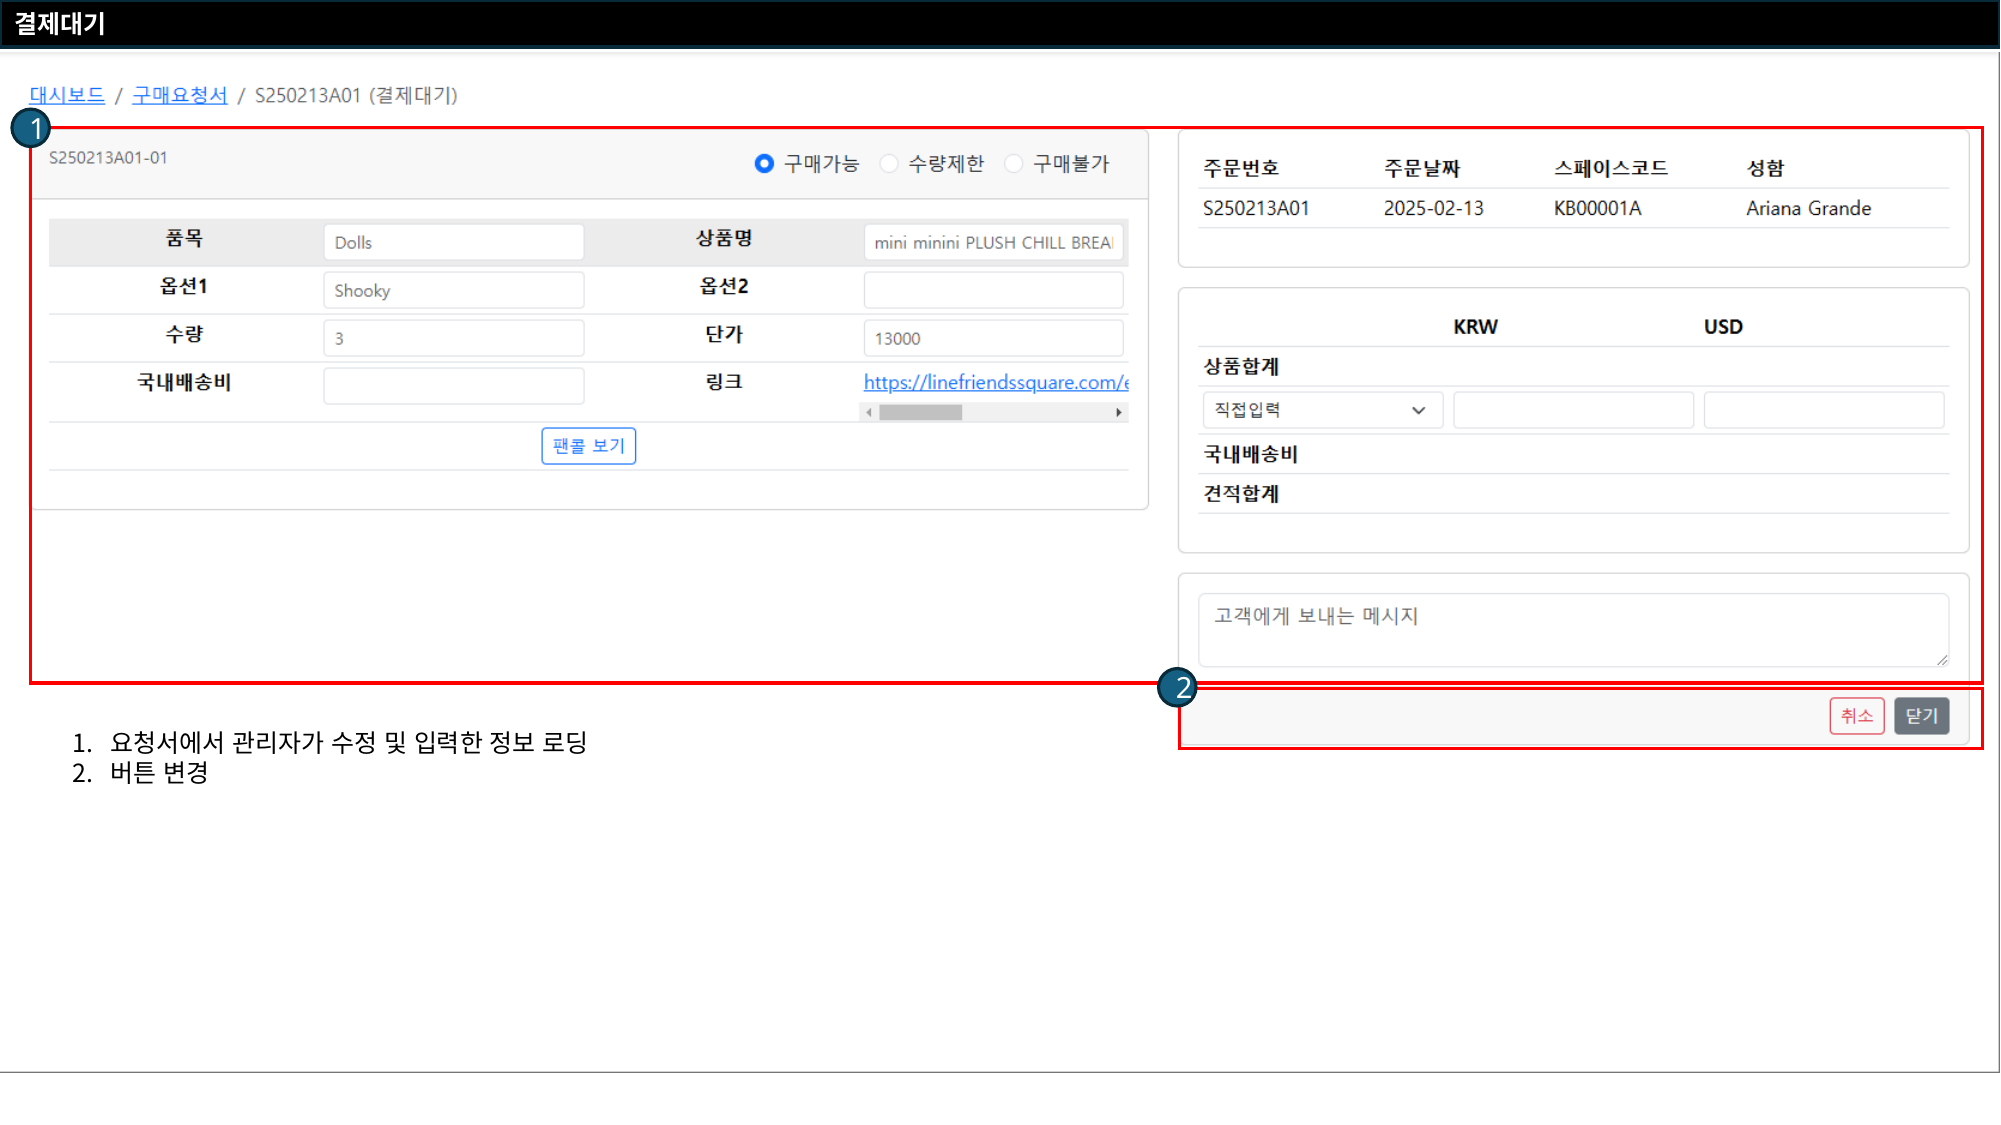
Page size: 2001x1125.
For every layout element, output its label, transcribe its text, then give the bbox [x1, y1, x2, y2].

text_box 결제대기 [0, 0, 2000, 49]
picture [0, 52, 2000, 1073]
